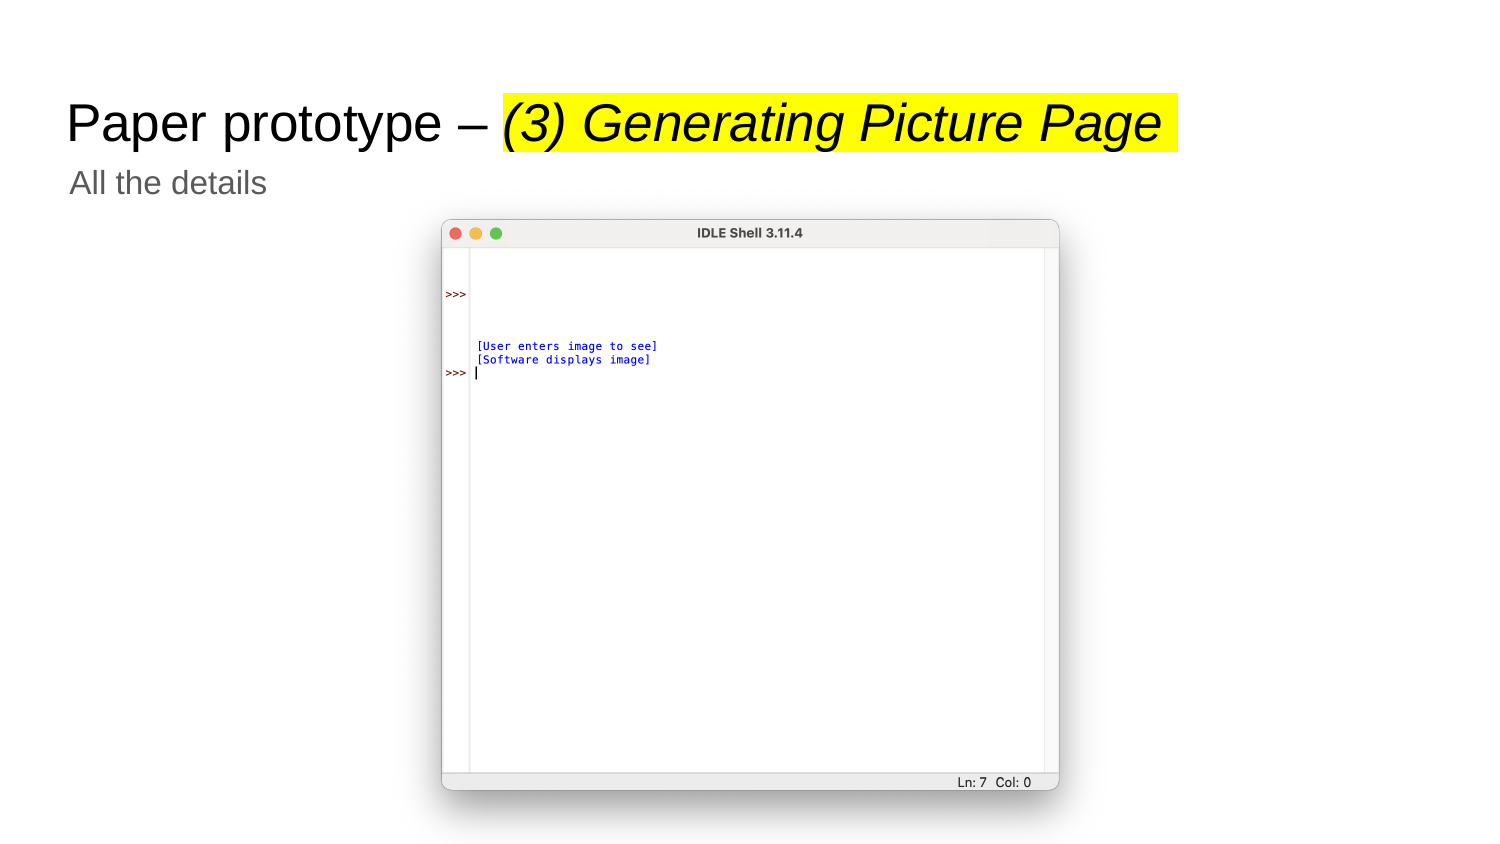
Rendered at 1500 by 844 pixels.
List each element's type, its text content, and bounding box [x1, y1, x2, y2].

picture [384, 181, 1116, 844]
text_box All the details [54, 146, 595, 216]
title Paper prototype – (3) Generating Picture Page [51, 72, 1449, 167]
